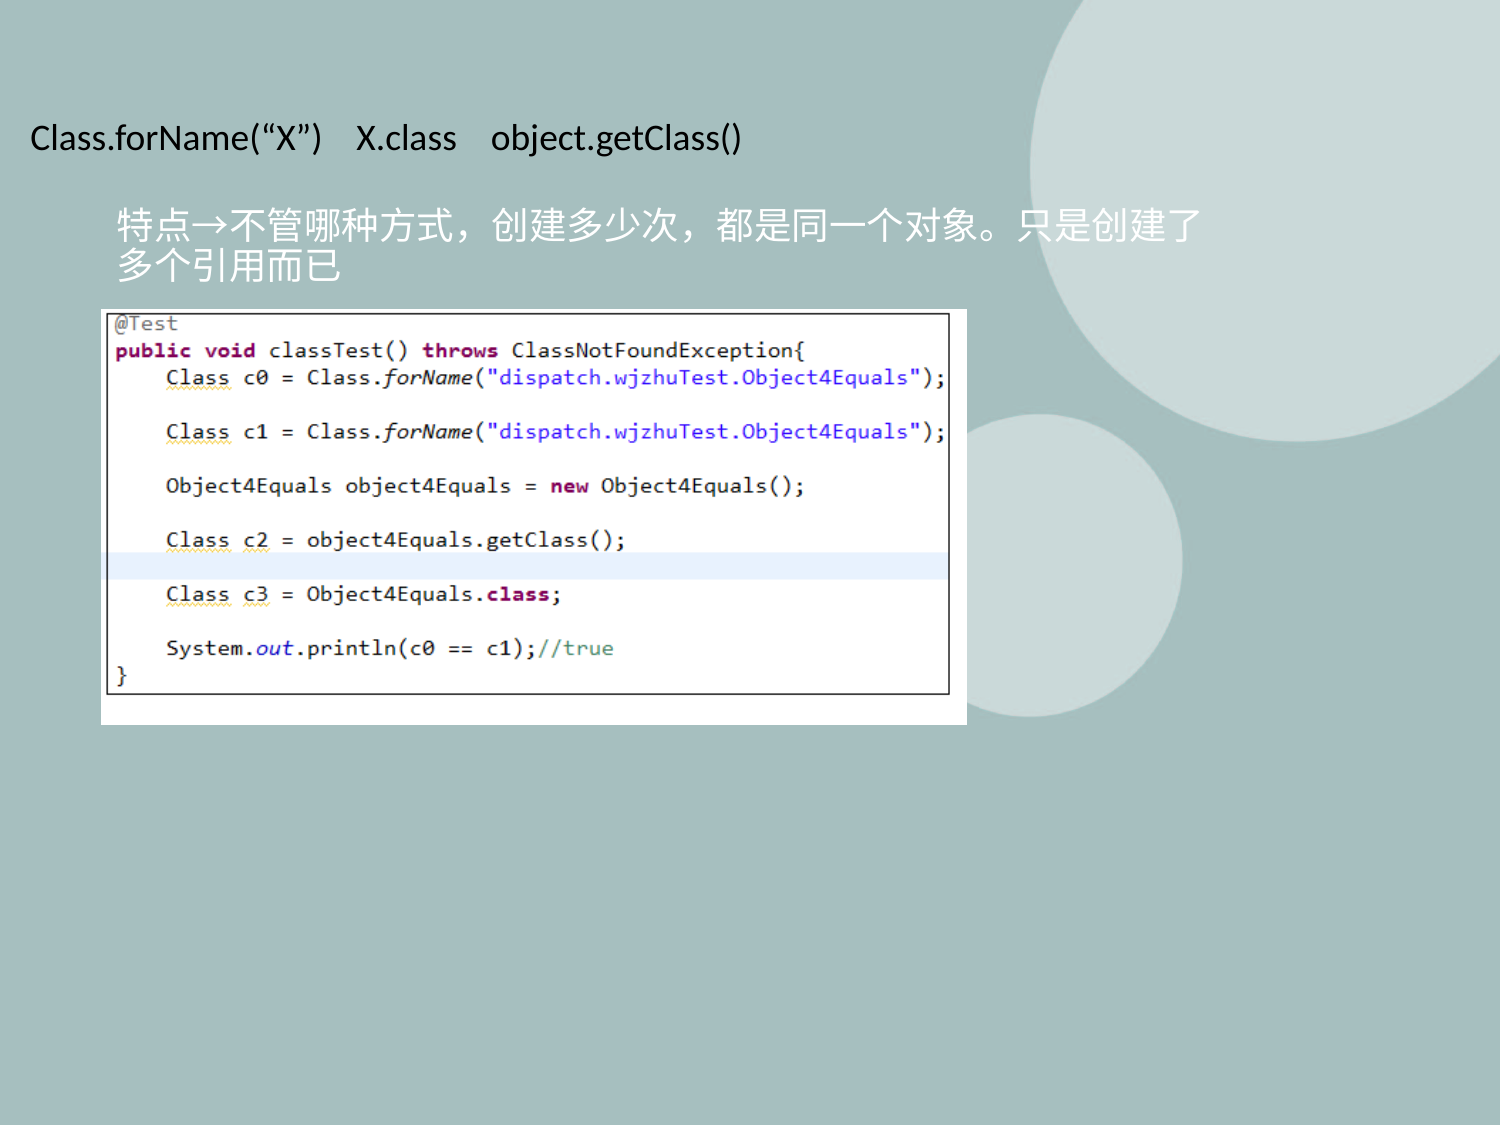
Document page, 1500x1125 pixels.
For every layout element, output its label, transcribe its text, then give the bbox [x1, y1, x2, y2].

picture [0, 0, 1500, 1125]
subtitle 特点→不管哪种方式，创建多少次，都是同一个对象。只是创建了多个引用而已 [101, 199, 1227, 834]
title Class.forName(“X”) X.class object.getClass() [15, 55, 1291, 166]
